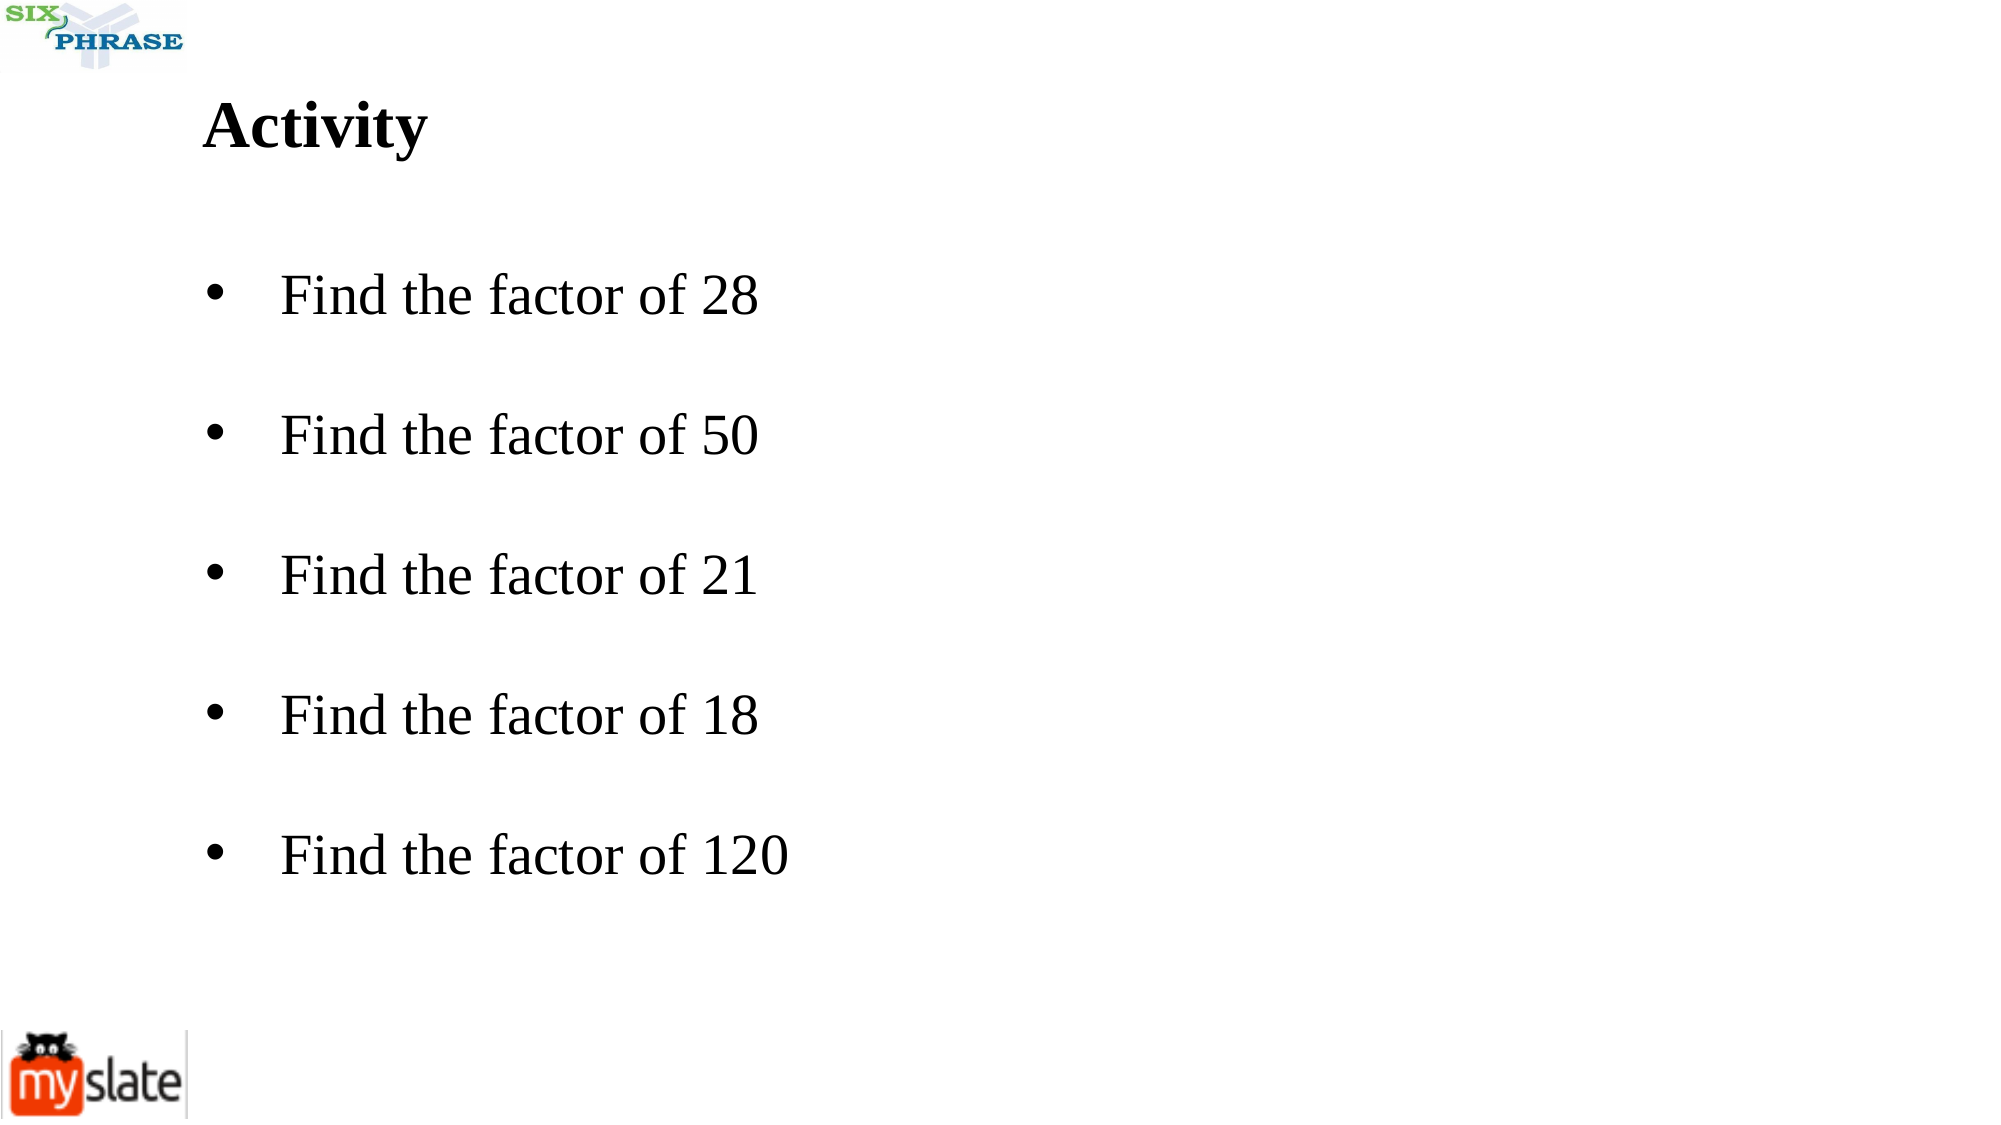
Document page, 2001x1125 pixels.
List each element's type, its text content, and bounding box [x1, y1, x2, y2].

text_box Activity [187, 72, 1793, 149]
picture [0, 0, 187, 74]
text_box Find the factor of 28 Find the factor of 50 Find the factor of 21 Find the factor of 18 Find the factor of 120 [190, 248, 1913, 1034]
picture [1, 1030, 188, 1119]
